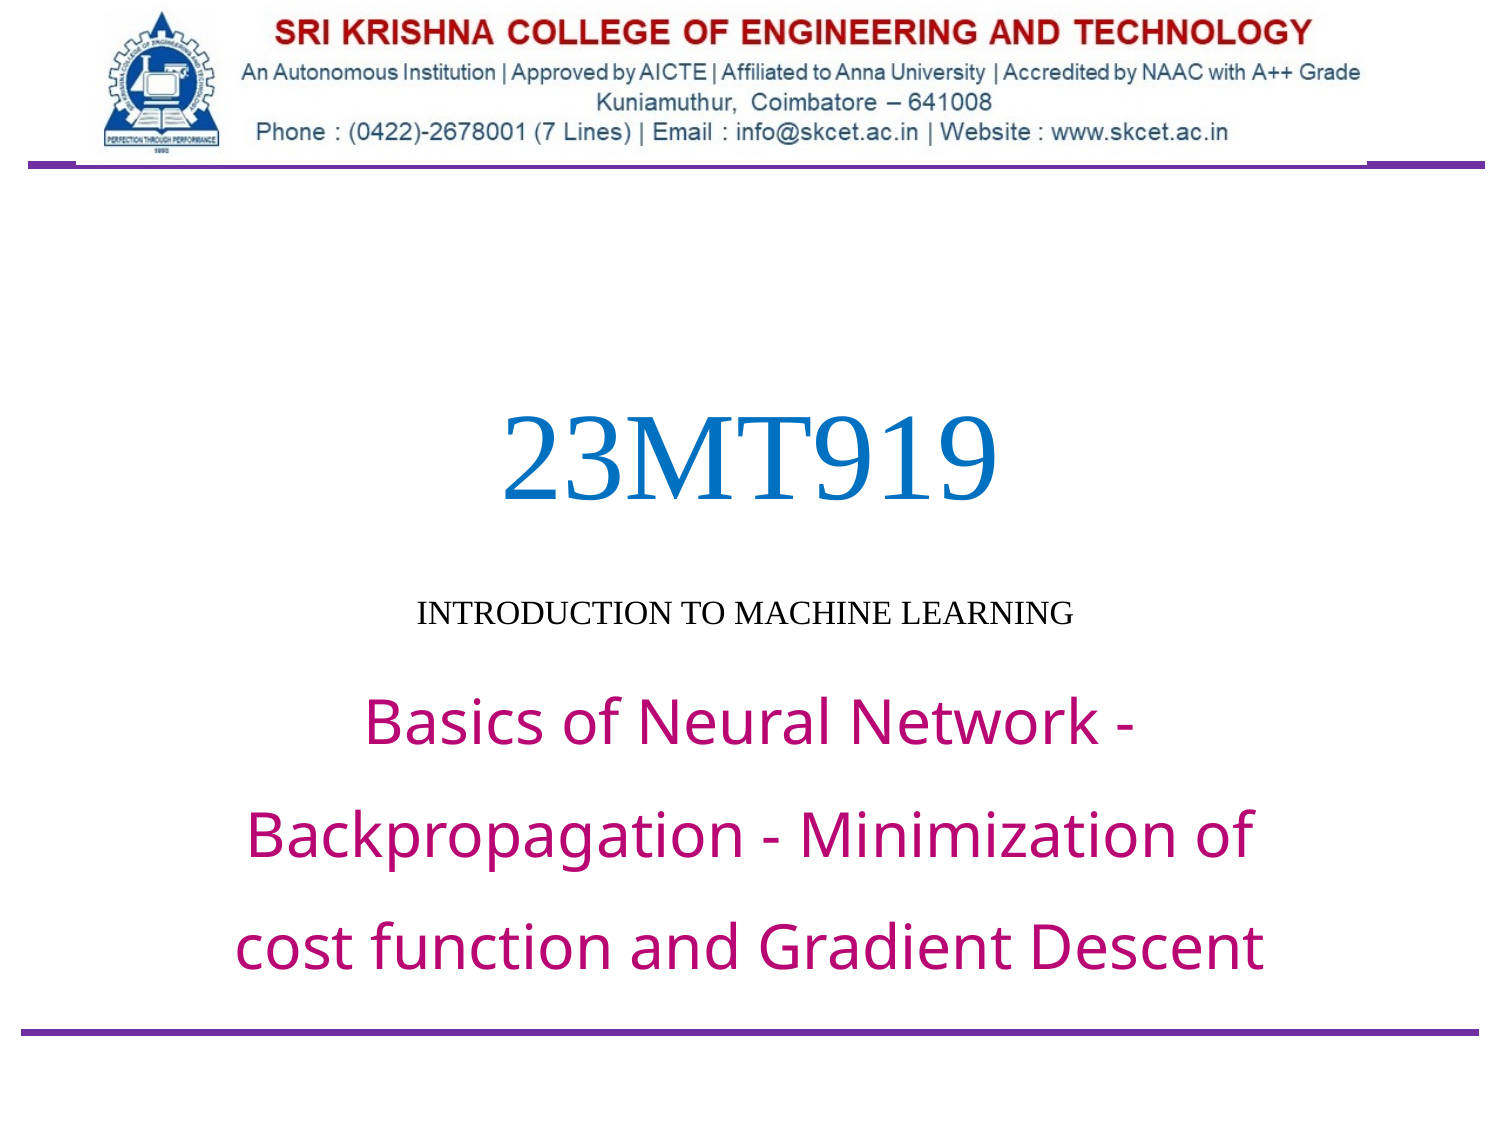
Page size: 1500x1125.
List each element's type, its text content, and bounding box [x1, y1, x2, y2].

picture [76, 3, 1367, 165]
title 23MT919 [112, 347, 1388, 535]
subtitle INTRODUCTION TO MACHINE LEARNING Basics of Neural Network - Backpropagation - Minimization of cost function and Gradient Descent [187, 562, 1313, 1001]
